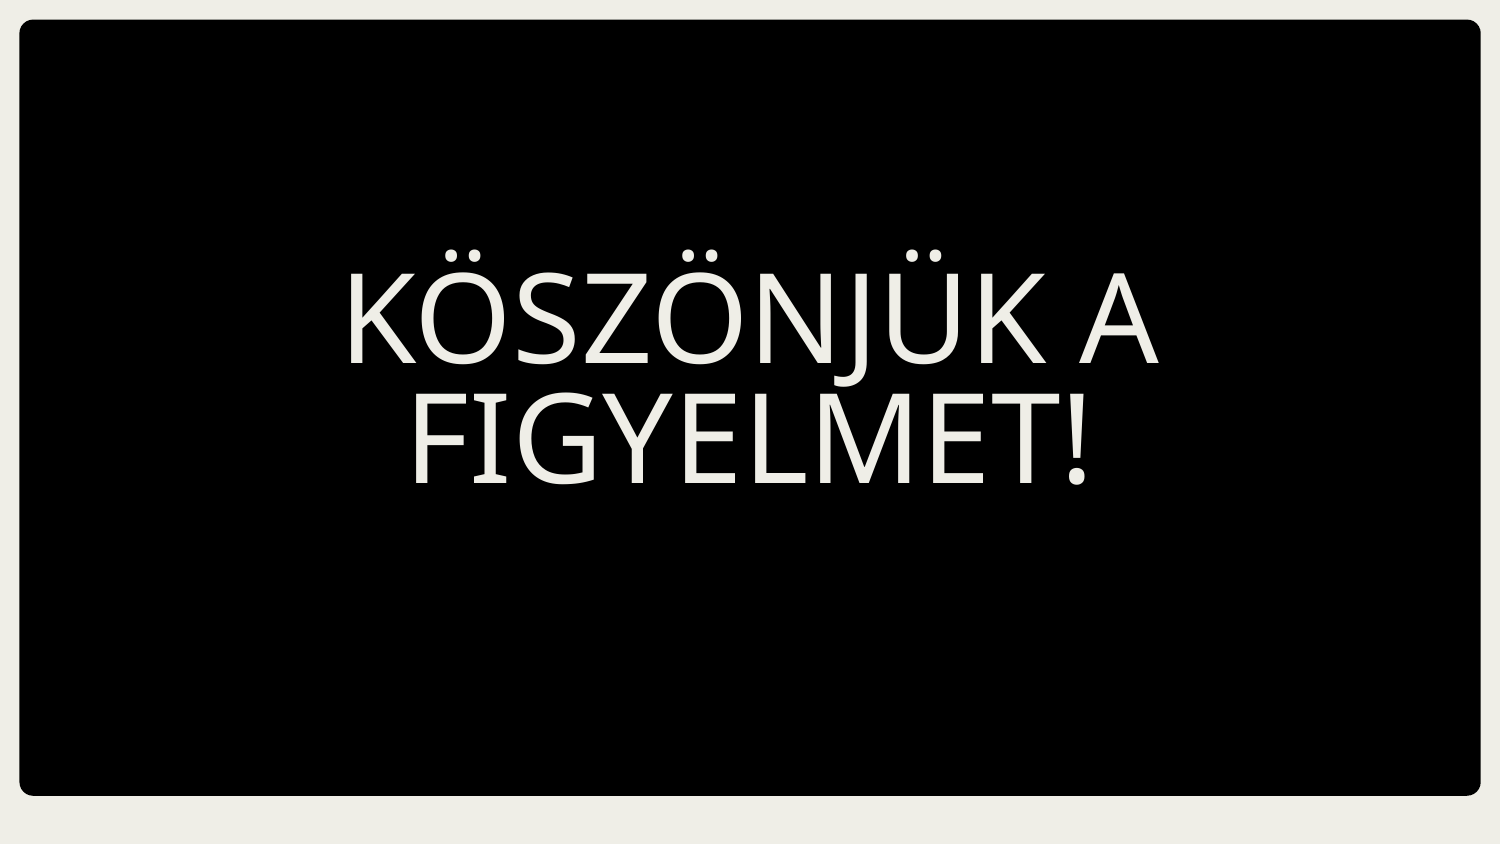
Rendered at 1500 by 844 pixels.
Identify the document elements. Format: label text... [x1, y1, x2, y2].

title KÖSZÖNJÜK A FIGYELMET! [21, 174, 1479, 523]
